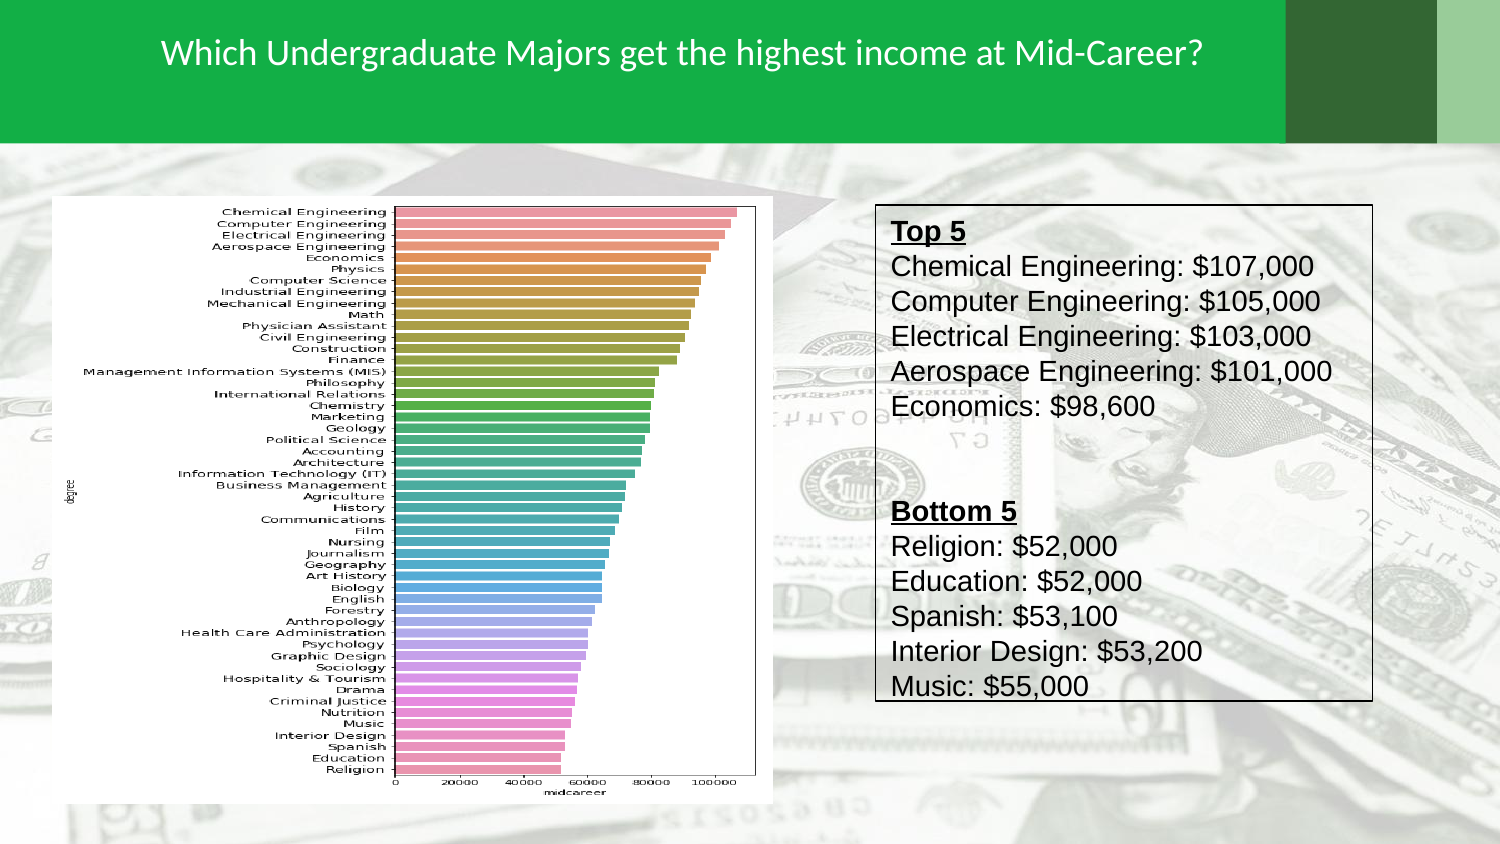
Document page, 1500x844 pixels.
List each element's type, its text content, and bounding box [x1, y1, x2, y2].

picture [0, 144, 1500, 844]
title Which Undergraduate Majors get the highest income at Mid-Career? [145, 0, 1496, 102]
text_box Top 5 Chemical Engineering: $107,000 Computer Engineering: $105,000 Electrical Engineering: $103,000 Aerospace Engineering: $101,000 Economics: $98,600 Bottom 5 Religion: $52,000 Education: $52,000 Spanish: $53,100 Interior Design: $53,200 Music: $55,000 [875, 204, 1373, 701]
